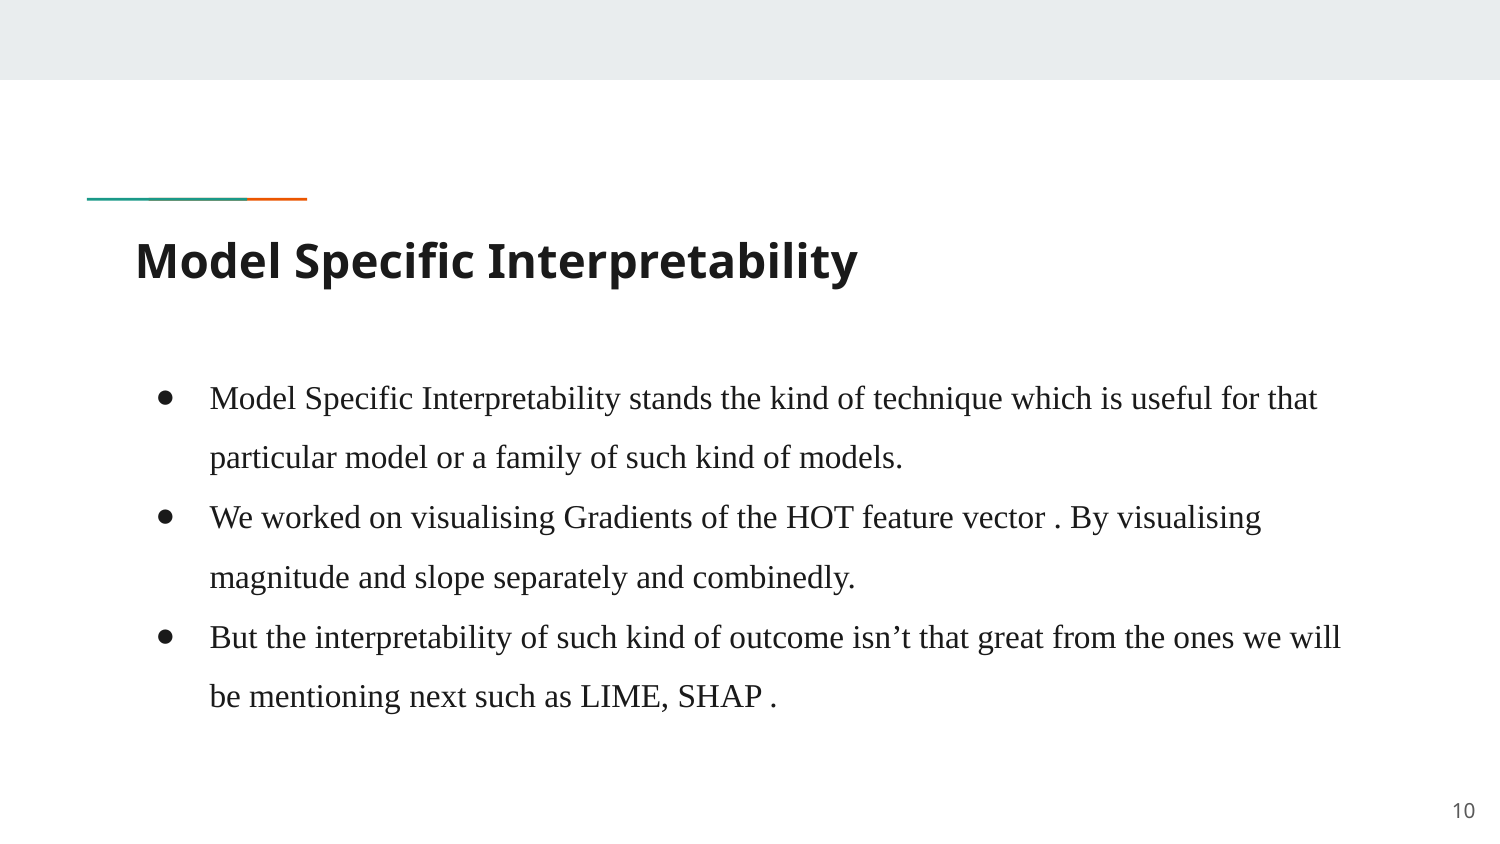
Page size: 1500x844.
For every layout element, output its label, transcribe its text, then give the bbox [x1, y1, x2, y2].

slide_number ‹#› [1400, 779, 1491, 844]
list Model Specific Interpretability stands the kind of technique which is useful for that particular model or a family of such kind of models. We worked on visualising Gradients of the HOT feature vector . By visualising magnitude and slope separately and combinedly. But the interpretability of such kind of outcome isn’t that great from the ones we will be mentioning next such as LIME, SHAP . [119, 341, 1381, 784]
title Model Specific Interpretability [119, 216, 1381, 305]
